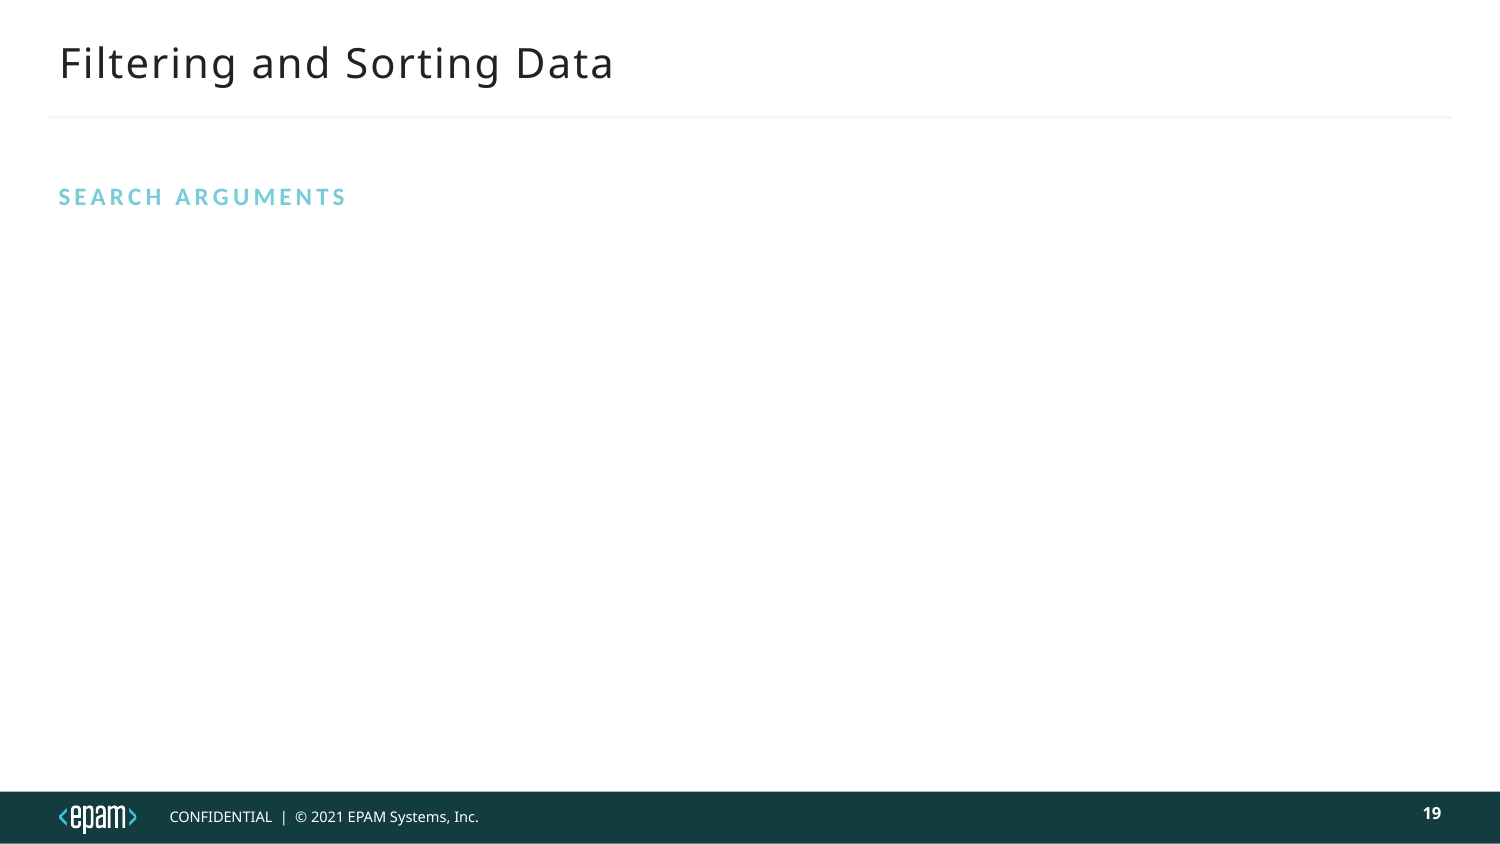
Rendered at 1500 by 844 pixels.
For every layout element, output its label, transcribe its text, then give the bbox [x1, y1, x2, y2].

list Search Arguments [58, 177, 1442, 234]
title Filtering and Sorting Data [59, 37, 1442, 87]
slide_number 19 [1216, 791, 1442, 844]
